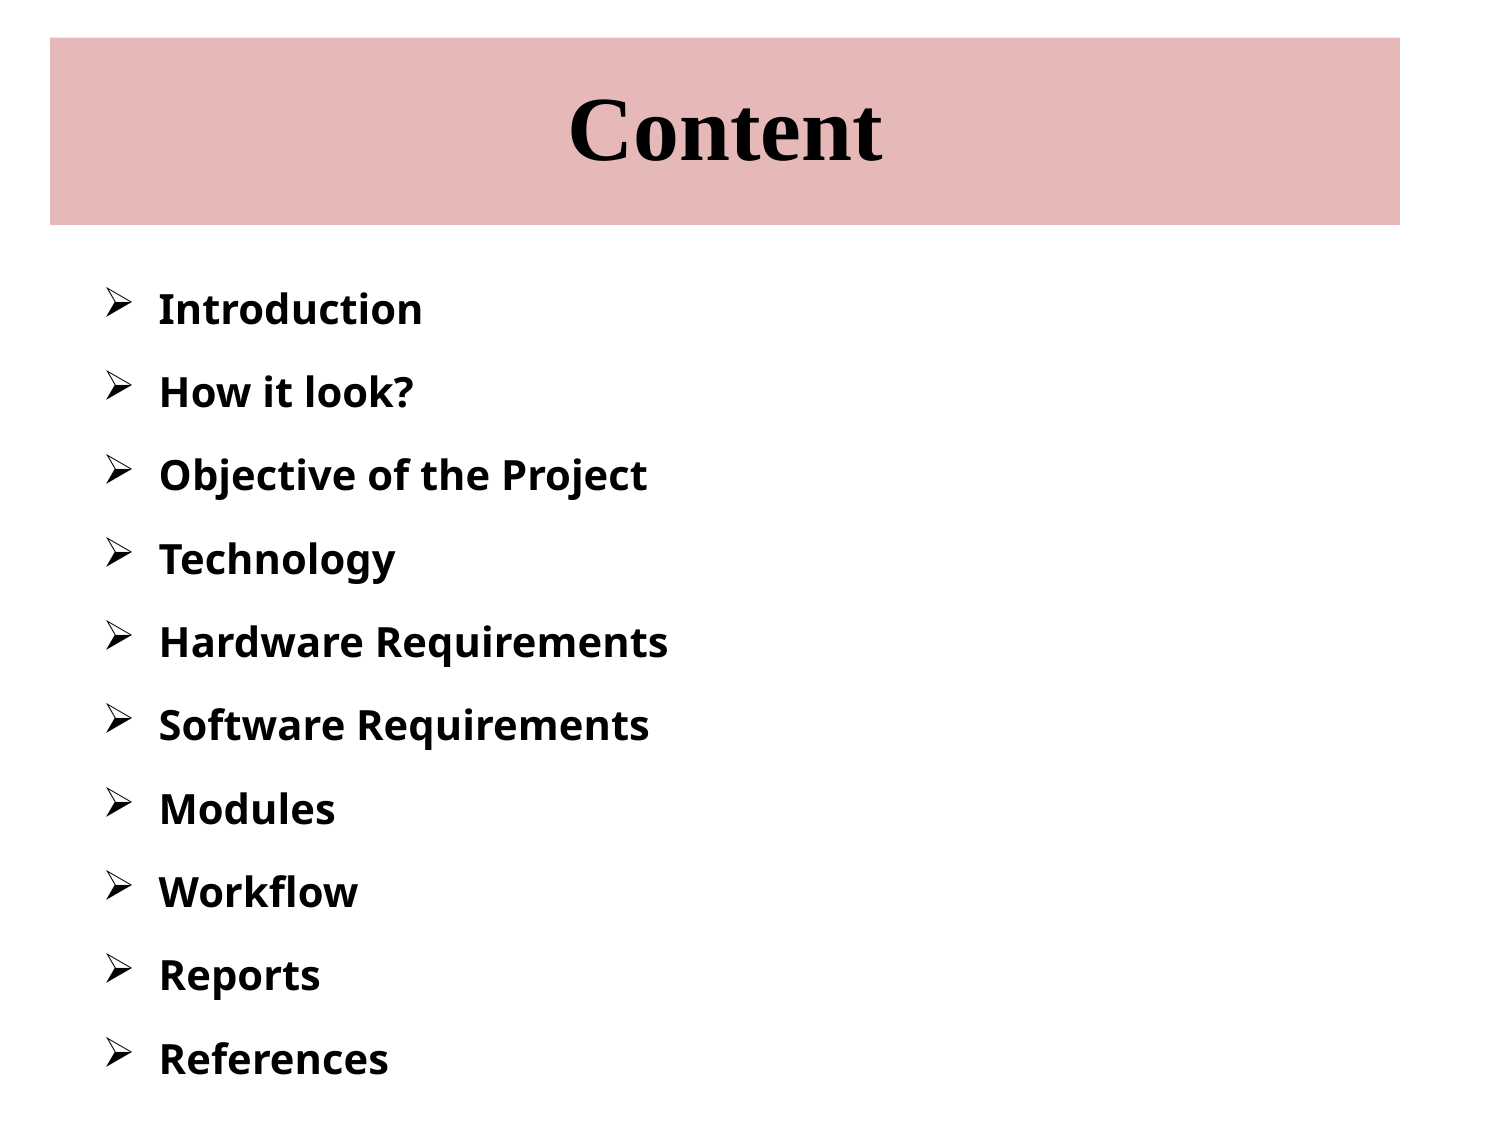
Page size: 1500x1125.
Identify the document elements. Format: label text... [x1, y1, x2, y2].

title Content [50, 37, 1400, 225]
list Introduction How it look? Objective of the Project Technology Hardware Requirements Software Requirements Modules Workflow Reports References [87, 249, 1438, 993]
